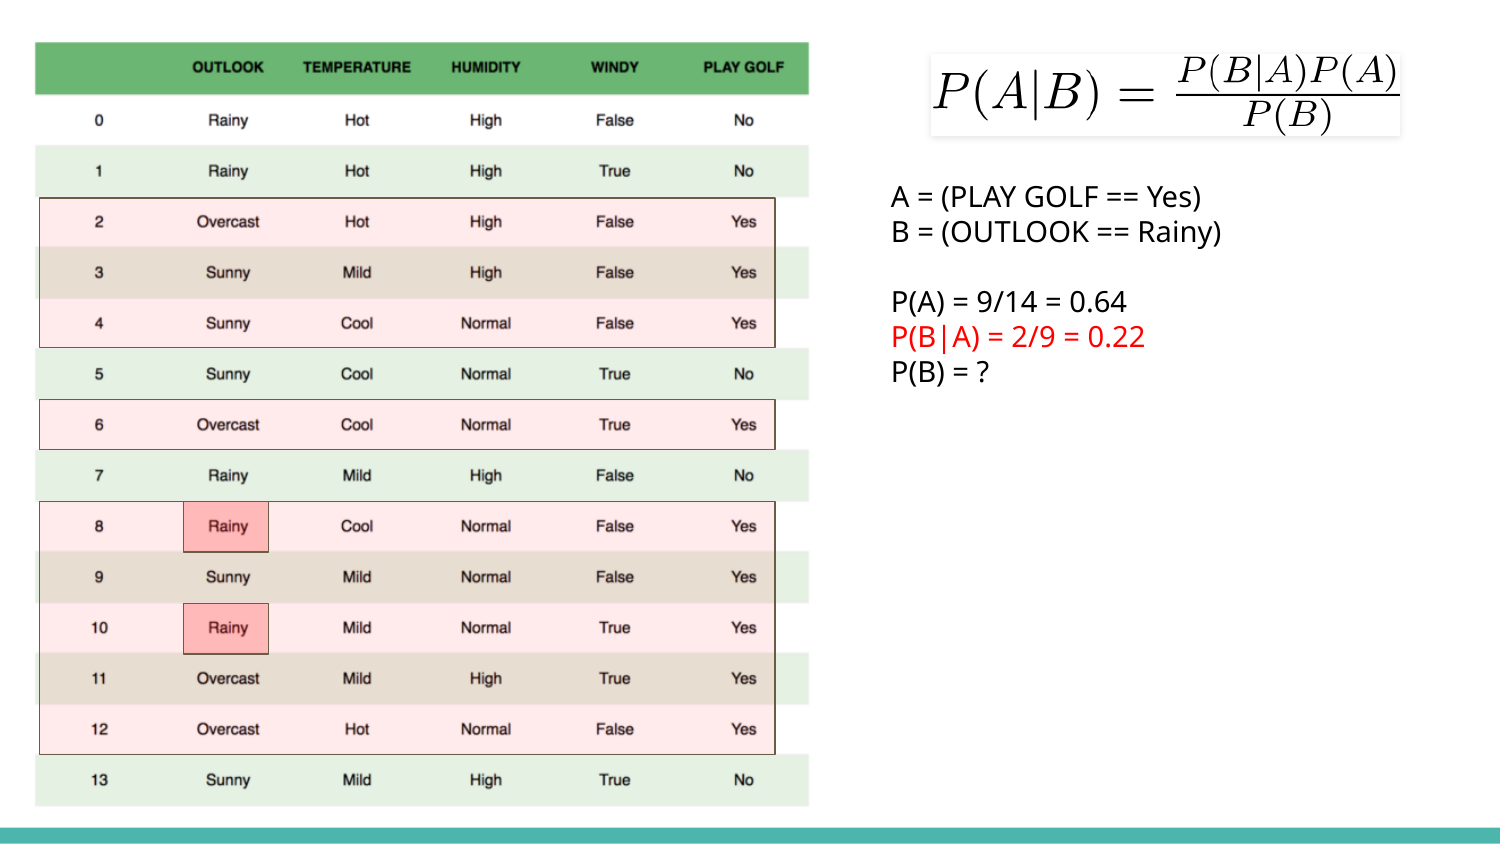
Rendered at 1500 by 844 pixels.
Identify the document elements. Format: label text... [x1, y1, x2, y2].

picture [918, 42, 1410, 147]
text_box A = (PLAY GOLF == Yes) B = (OUTLOOK == Rainy) P(A) = 9/14 = 0.64 P(B|A) = 2/9 = 0.22 P(B) = ? [875, 163, 1409, 404]
picture [26, 24, 819, 819]
